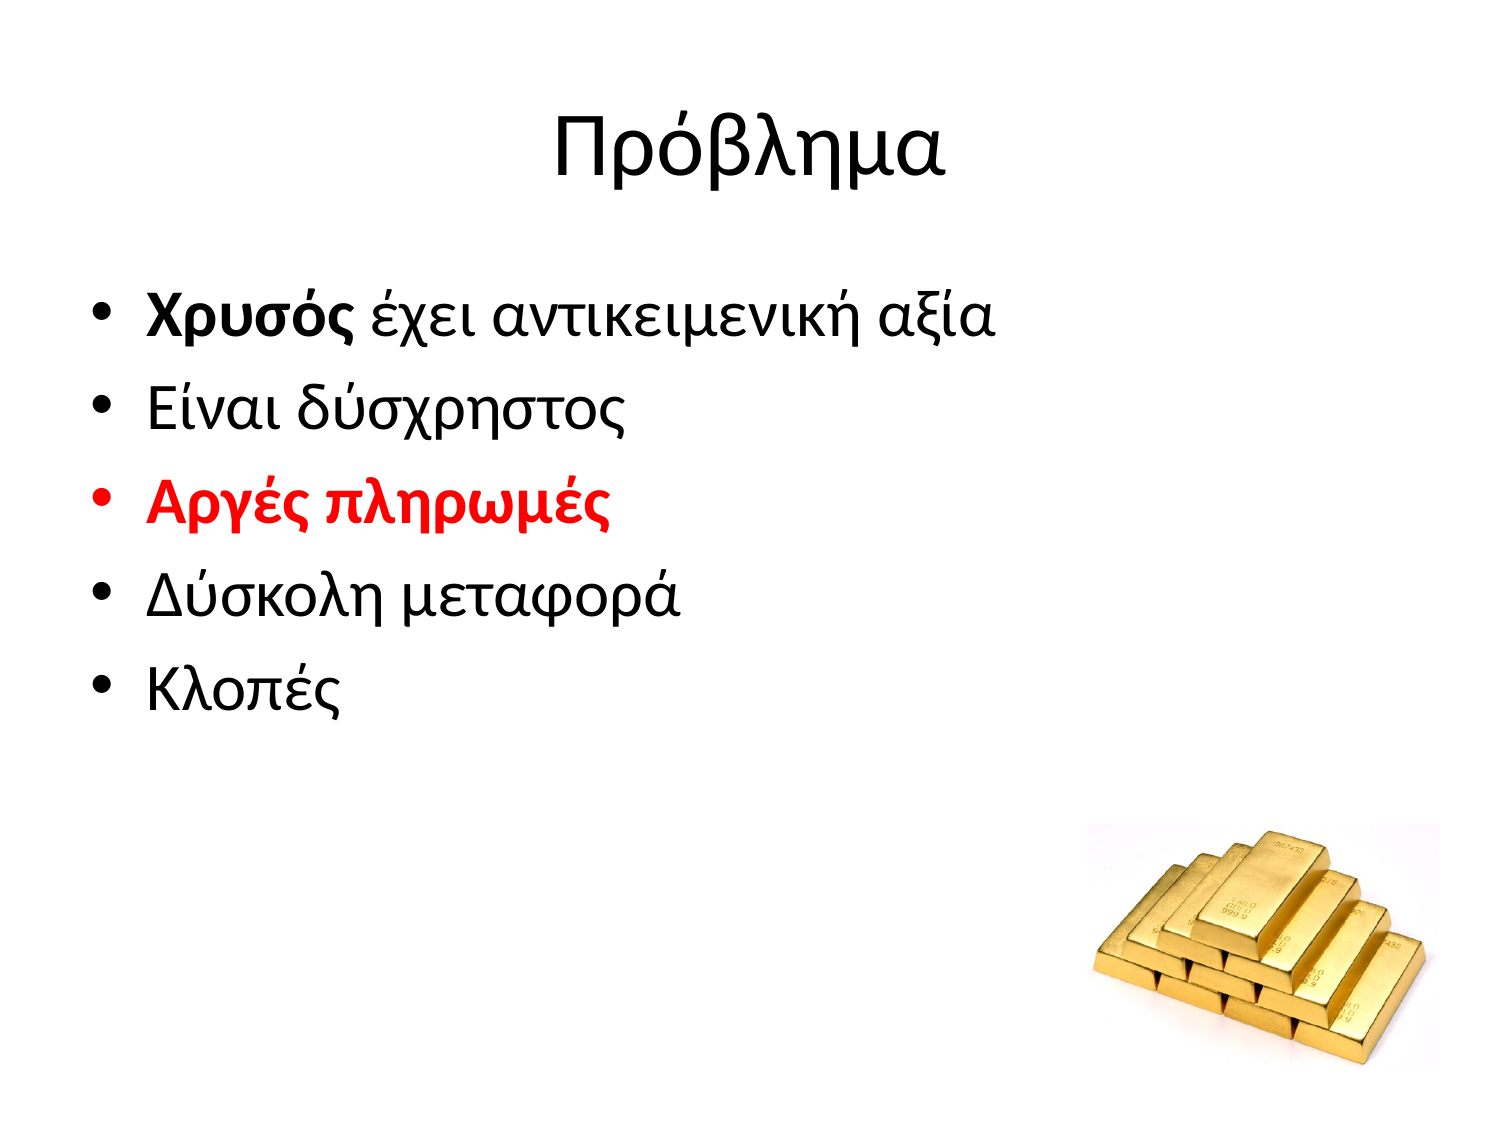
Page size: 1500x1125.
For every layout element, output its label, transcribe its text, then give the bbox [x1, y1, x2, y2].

title Πρόβλημα [75, 45, 1425, 233]
list Χρυσός έχει αντικειμενική αξία Είναι δύσχρηστος Αργές πληρωμές Δύσκολη μεταφορά Κλοπές [75, 262, 1425, 1005]
picture [1087, 824, 1440, 1072]
